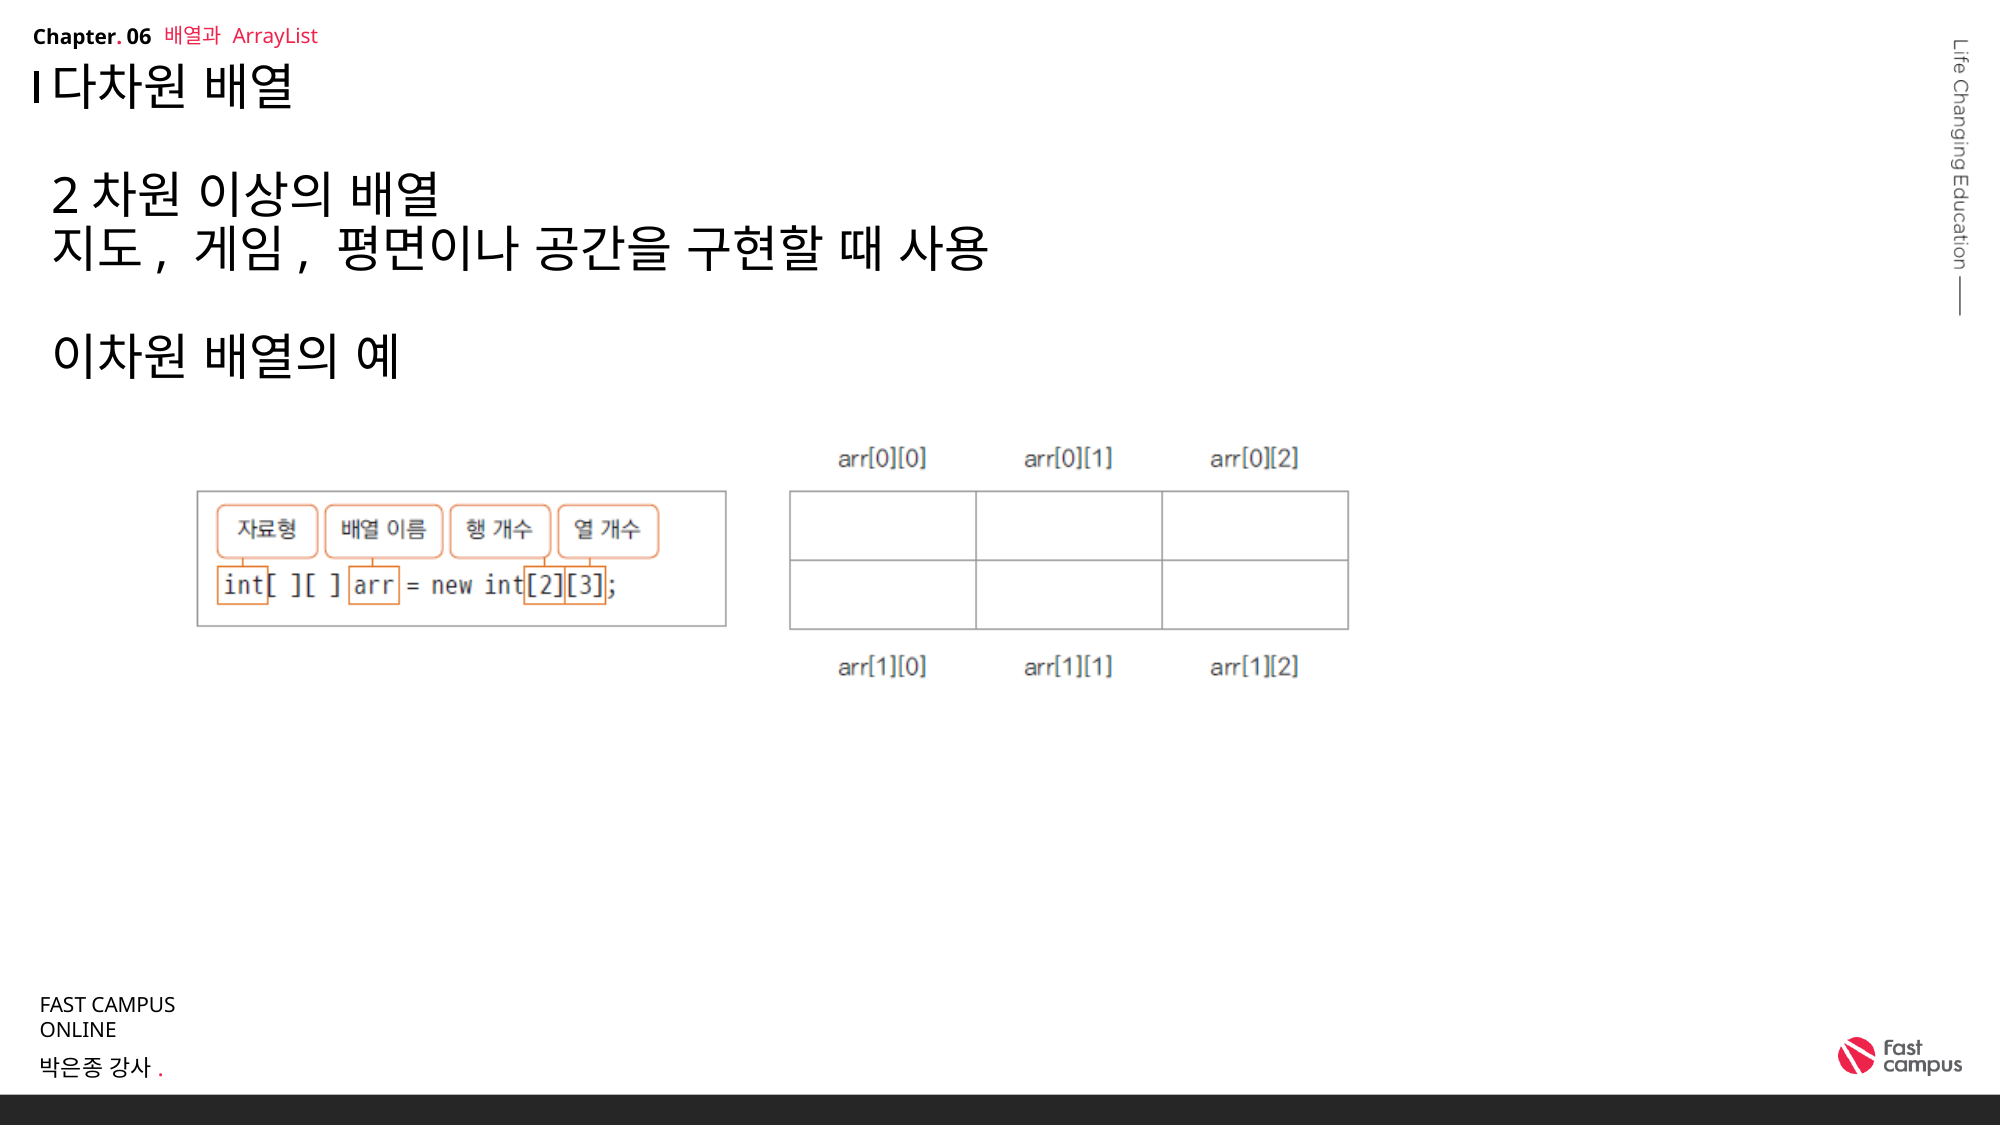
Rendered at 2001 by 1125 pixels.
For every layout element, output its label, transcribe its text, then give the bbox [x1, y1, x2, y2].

picture [186, 425, 1368, 697]
picture [1942, 23, 1981, 316]
title 다차원 배열 2차원 이상의 배열 지도, 게임, 평면이나 공간을 구현할 때 사용 이차원 배열의 예 [36, 54, 1830, 111]
picture [1838, 1037, 1962, 1076]
list 배열과 ArrayList [150, 18, 511, 55]
list 06 [111, 18, 150, 55]
